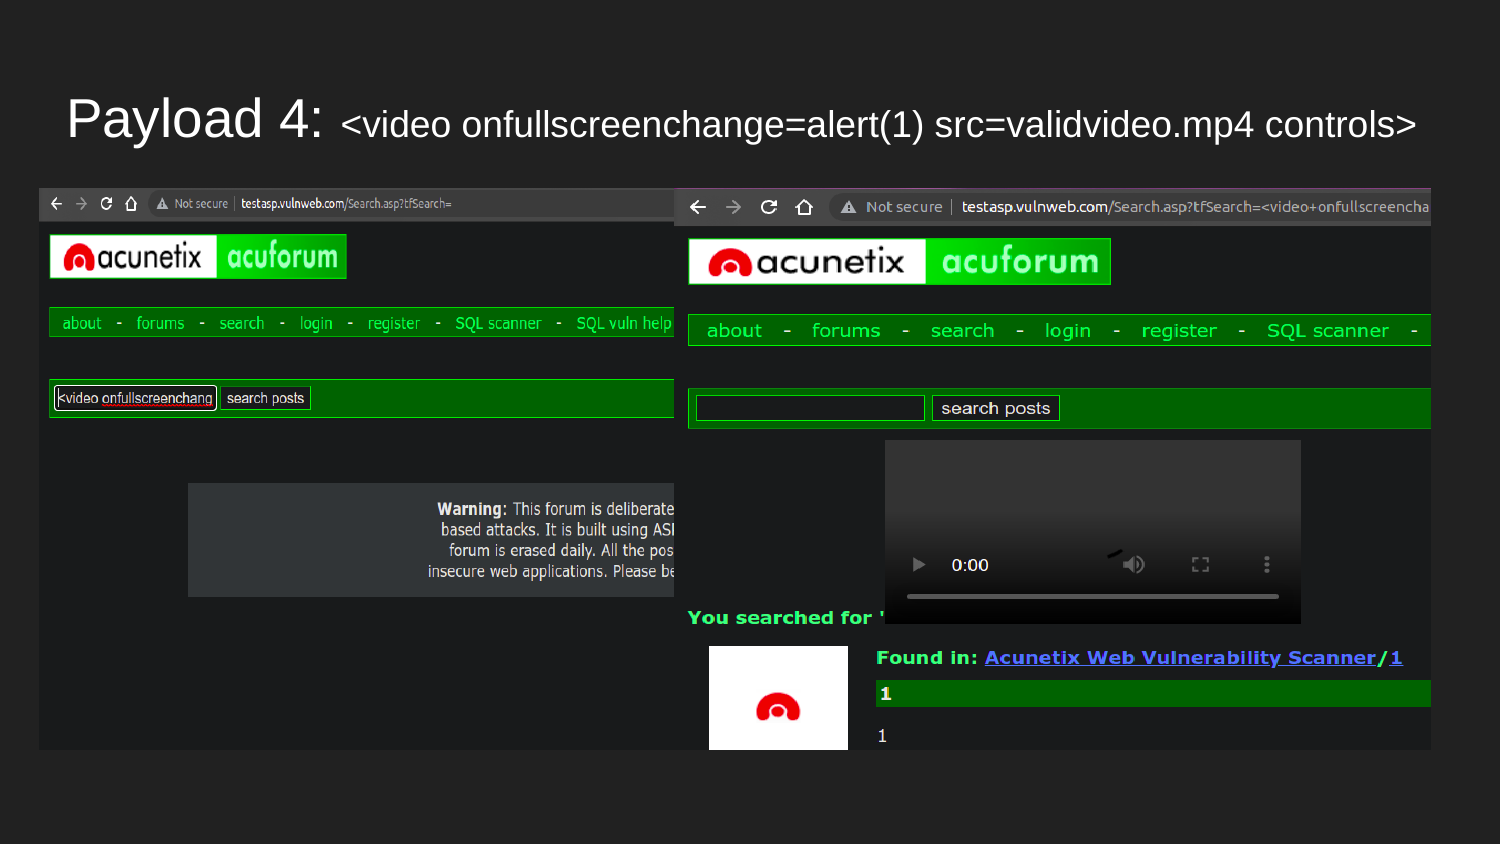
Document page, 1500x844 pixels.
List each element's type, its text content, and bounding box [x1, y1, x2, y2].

picture [38, 188, 1431, 750]
title Payload 4: <video onfullscreenchange=alert(1) src=validvideo.mp4 controls> [51, 72, 1449, 167]
